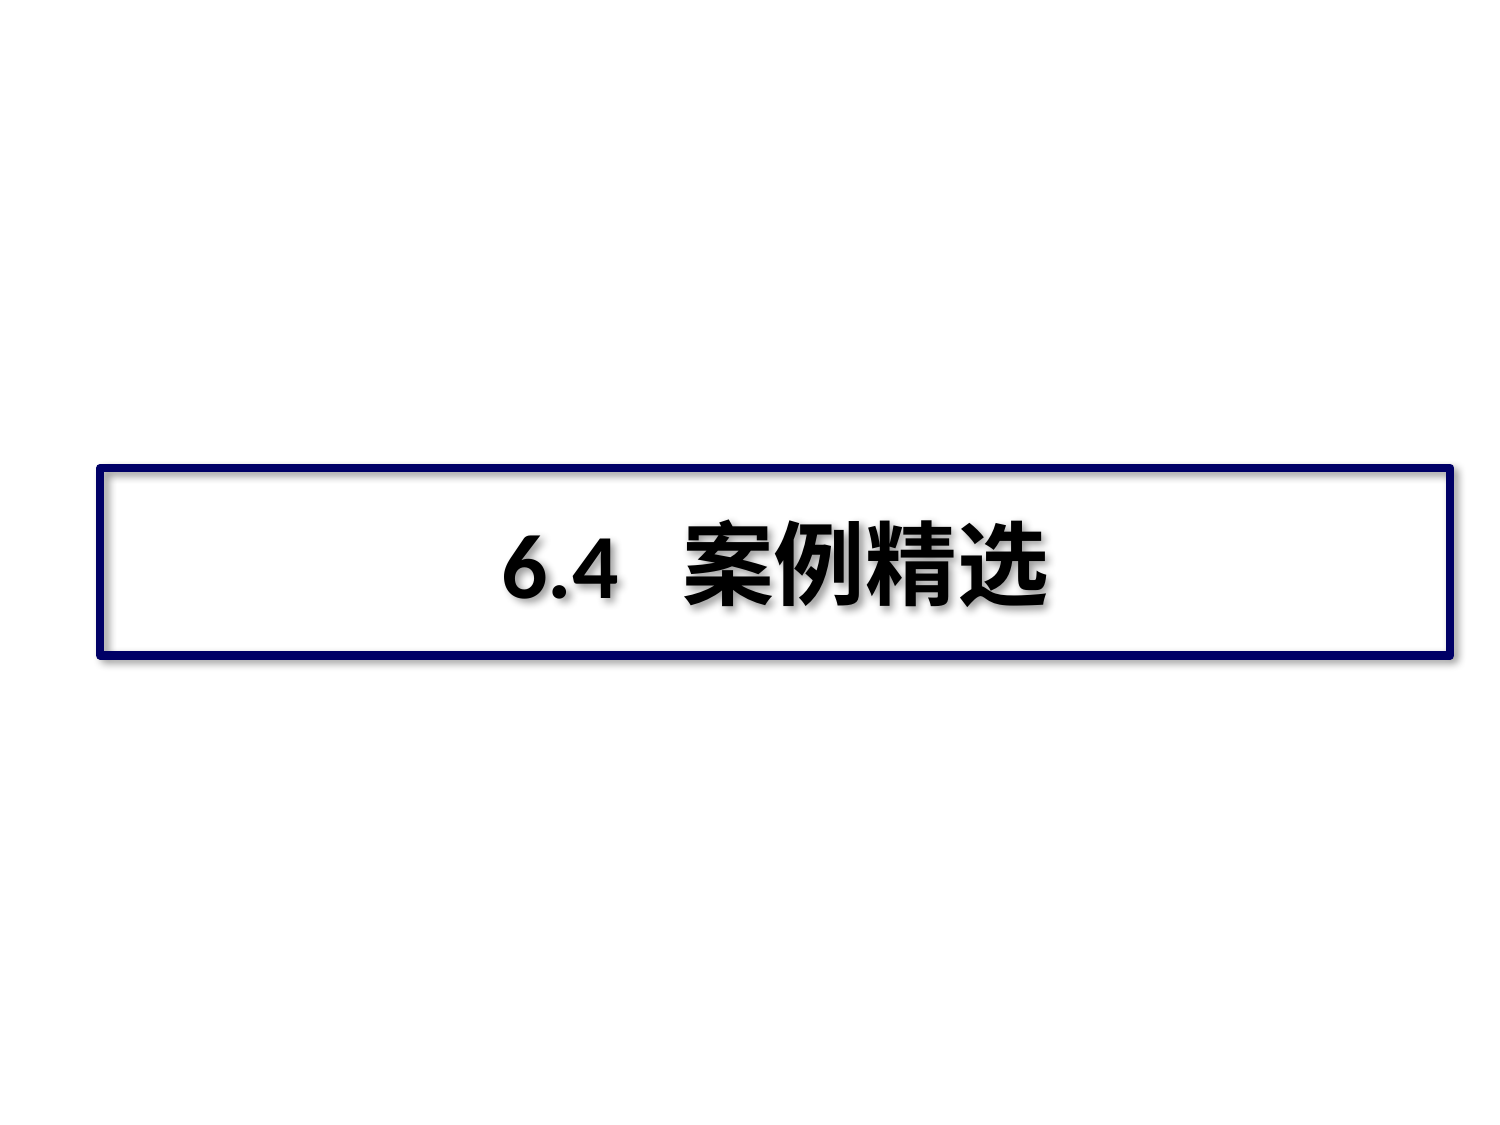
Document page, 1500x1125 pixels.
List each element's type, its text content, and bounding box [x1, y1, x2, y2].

title 6.4 案例精选 [100, 468, 1451, 656]
